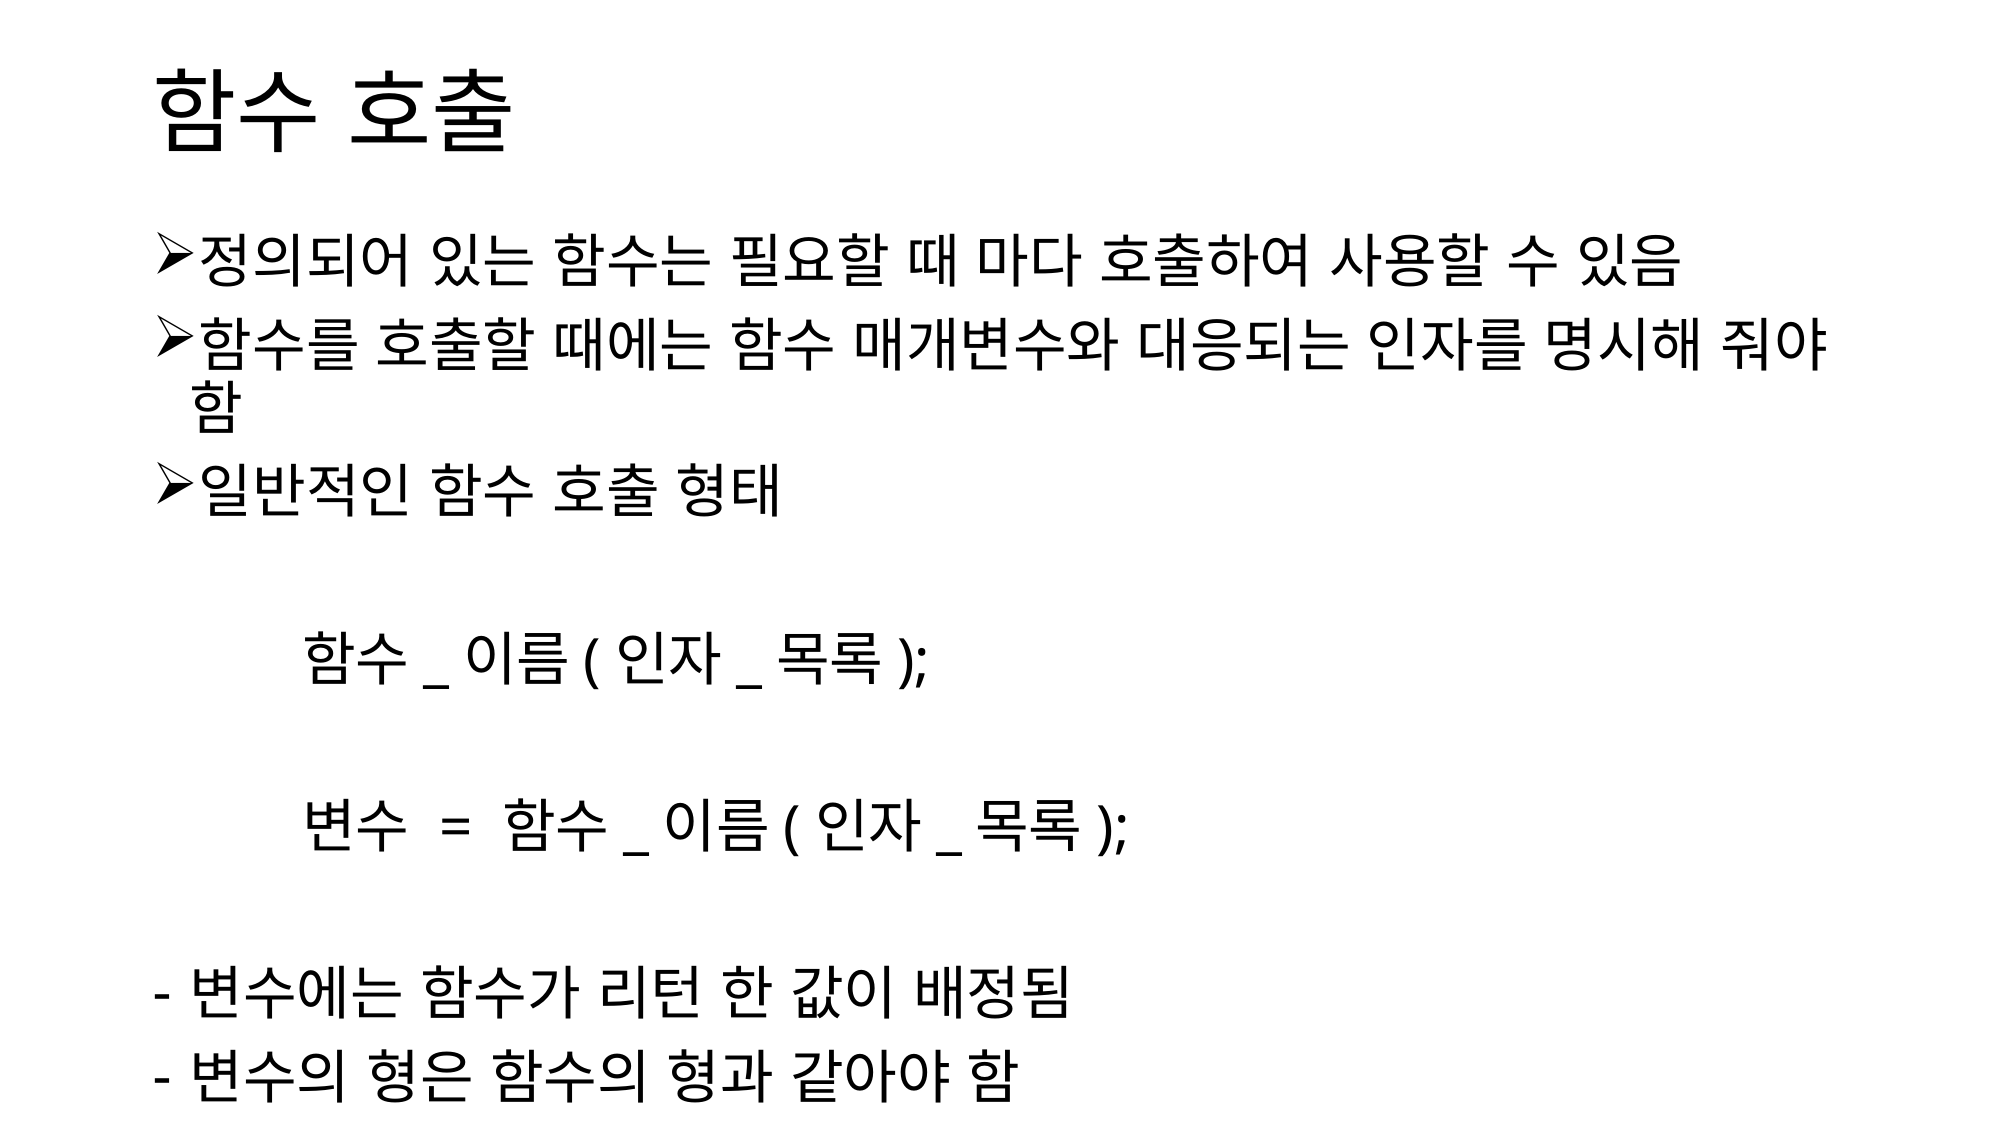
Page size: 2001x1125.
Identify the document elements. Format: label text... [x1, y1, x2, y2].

title 함수 호출 [137, 7, 1863, 224]
list 정의되어 있는 함수는 필요할 때 마다 호출하여 사용할 수 있음 함수를 호출할 때에는 함수 매개변수와 대응되는 인자를 명시해 줘야 함 일반적인 함수 호출 형태 함수_이름(인자_목록); 변수 = 함수_이름(인자_목록); 변수에는 함수가 리턴 한 값이 배정됨 변수의 형은 함수의 형과 같아야 함 [137, 224, 1863, 1125]
